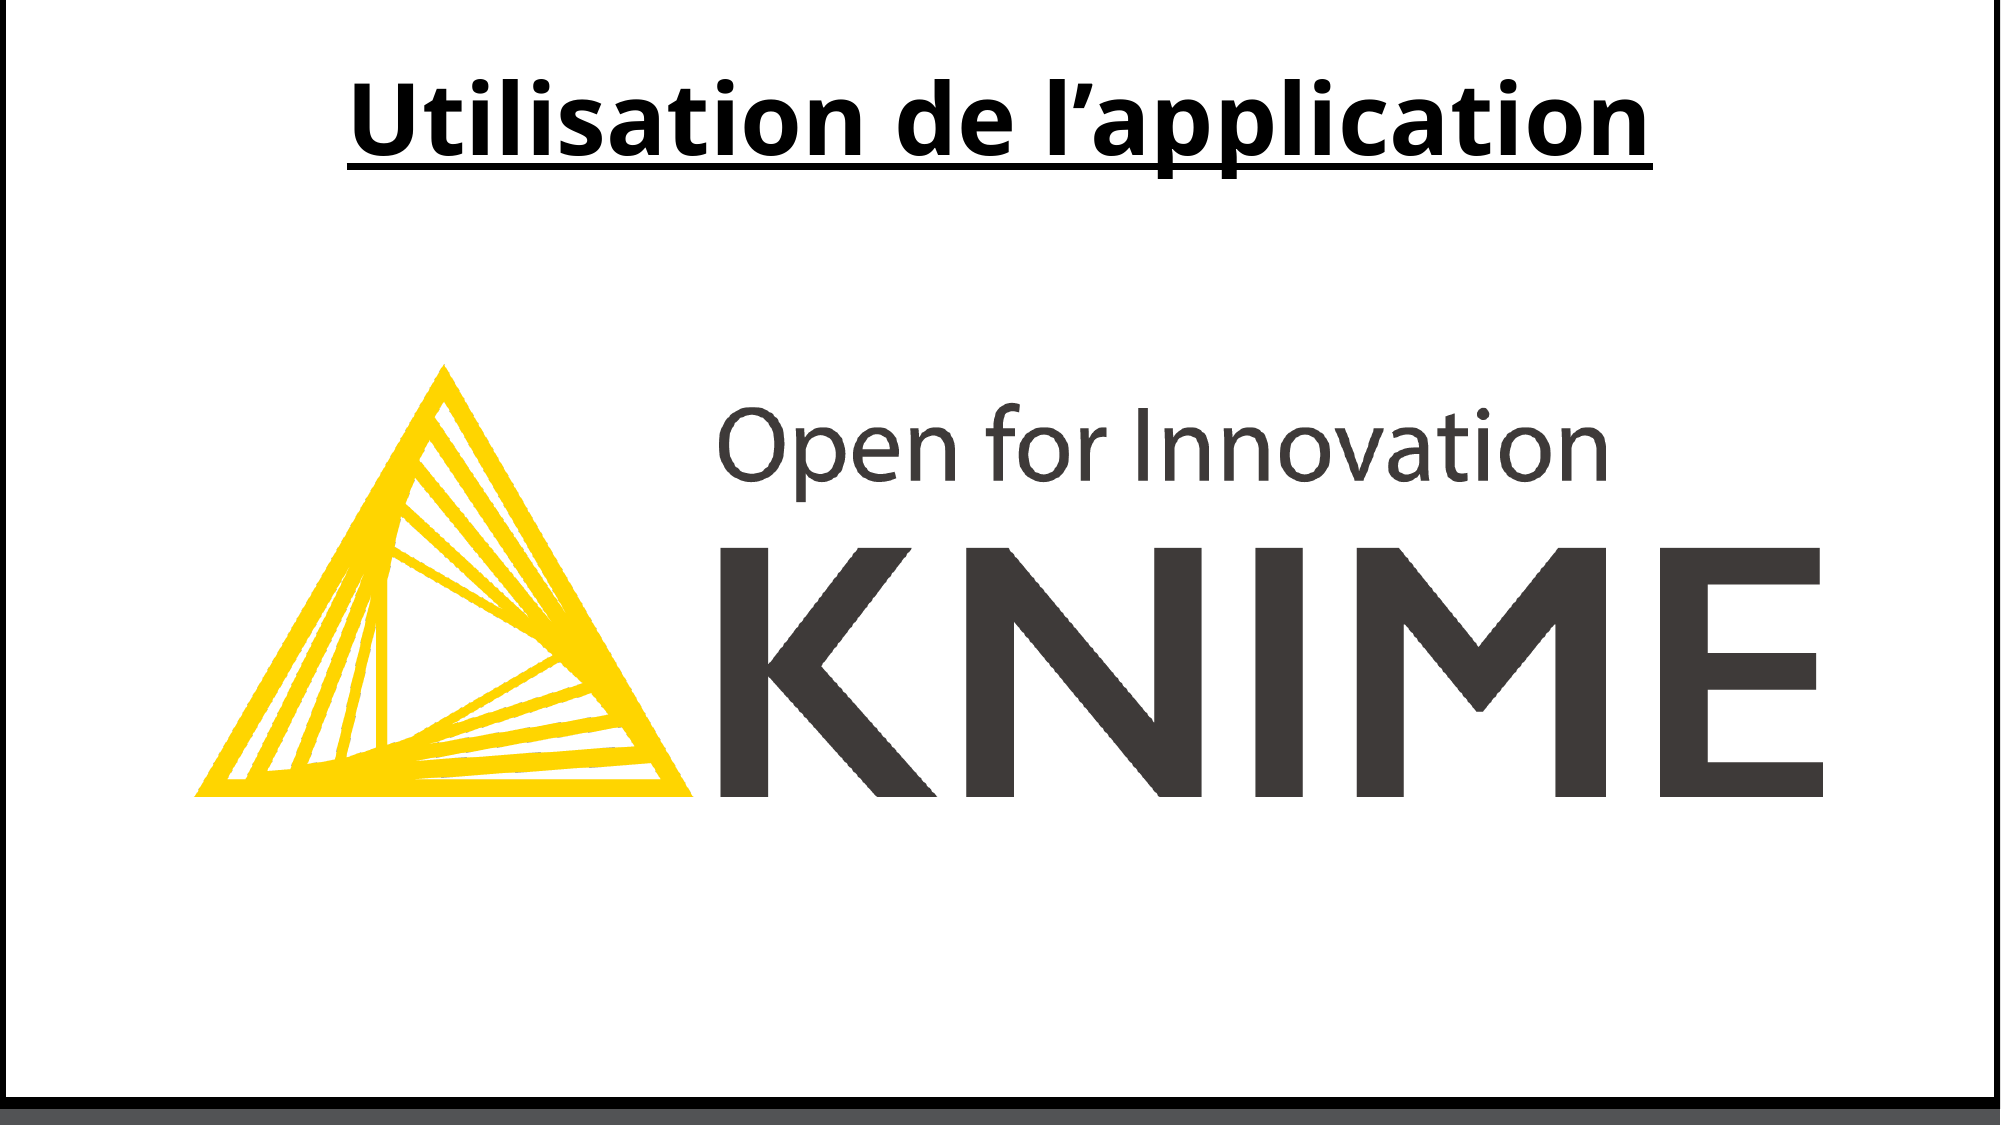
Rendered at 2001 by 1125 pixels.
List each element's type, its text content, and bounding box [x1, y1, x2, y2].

picture [168, 362, 1832, 797]
list Utilisation de l’application [137, 55, 1863, 191]
